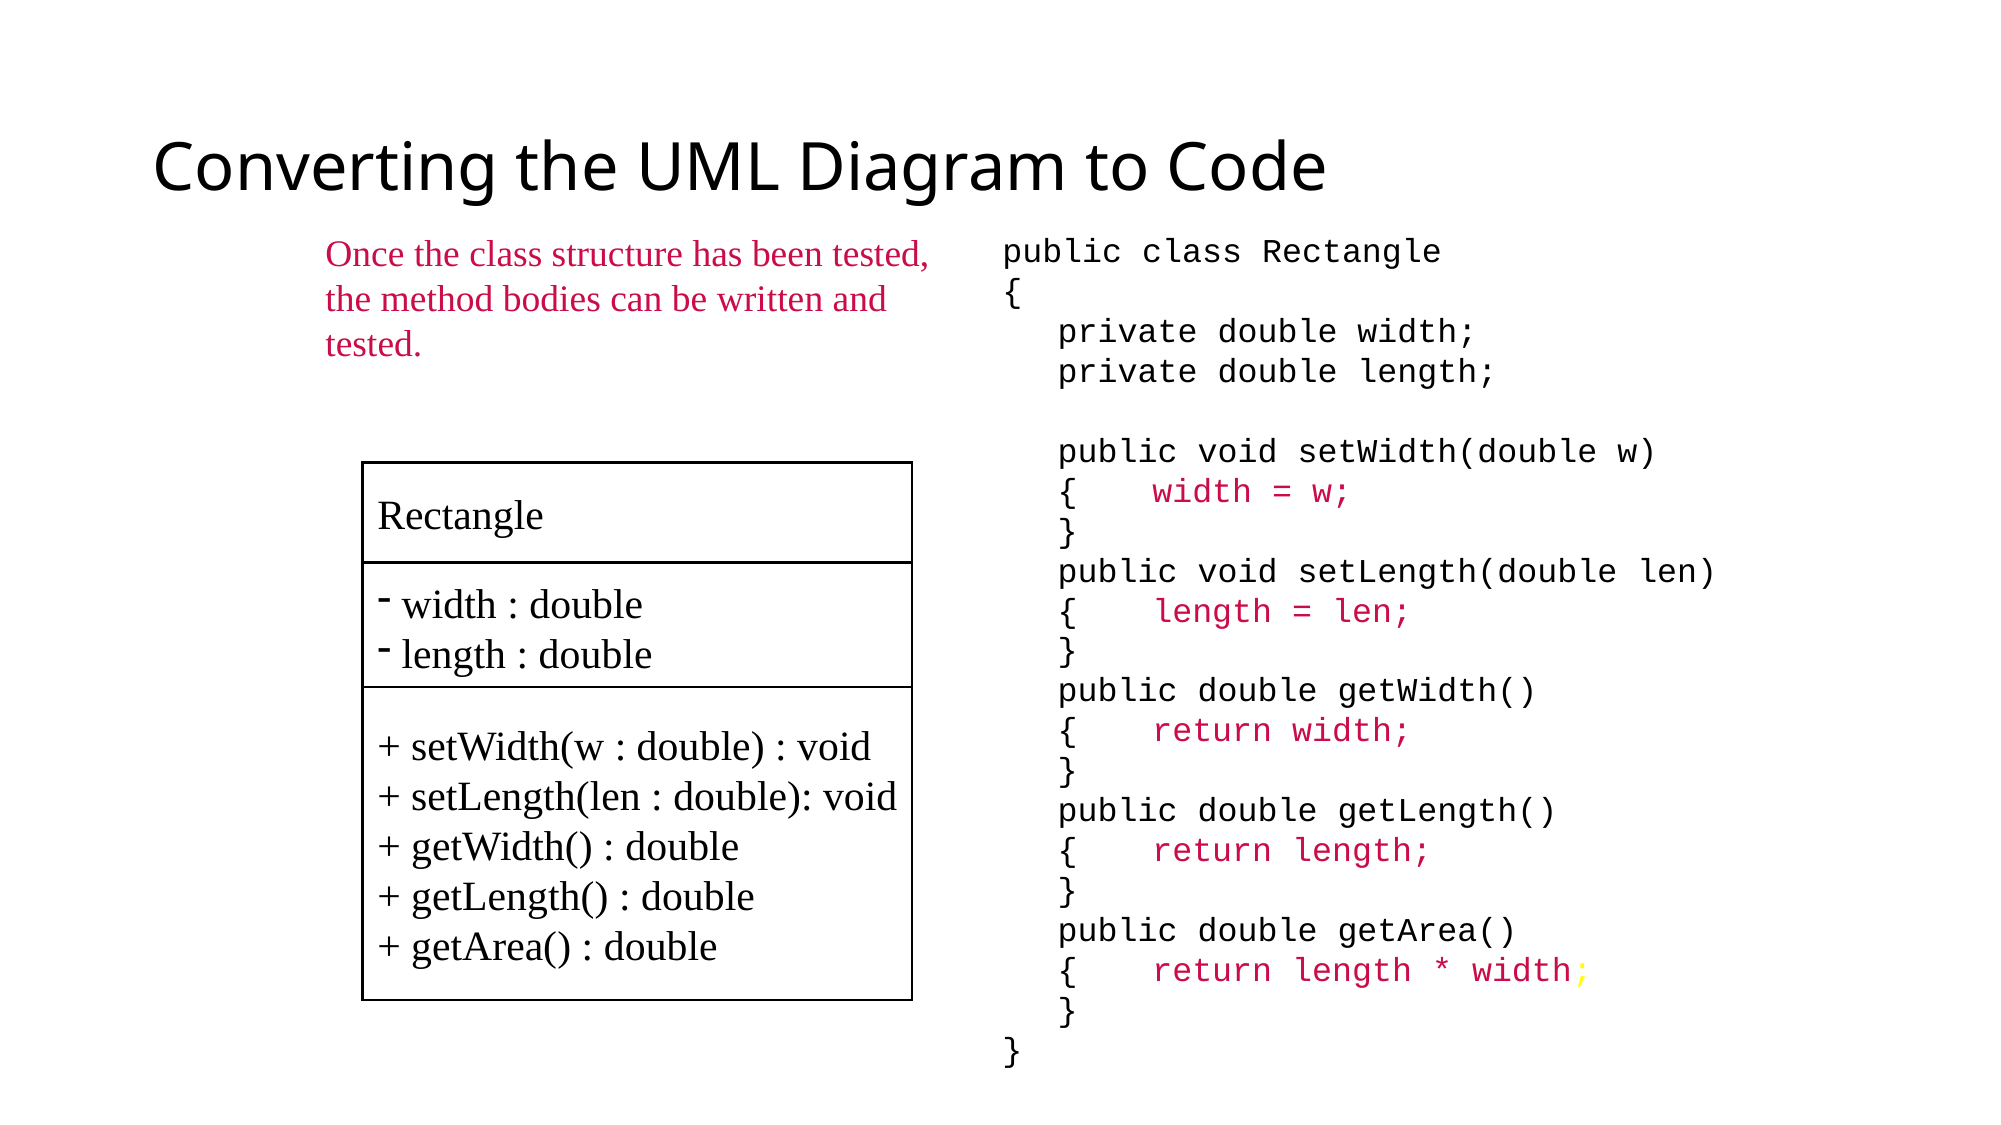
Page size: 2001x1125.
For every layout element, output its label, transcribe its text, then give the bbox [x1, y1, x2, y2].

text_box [362, 462, 913, 1000]
text_box Once the class structure has been tested, the method bodies can be written and tested. [310, 222, 965, 372]
text_box public class Rectangle { private double width; private double length; public void setWidth(double w) { width = w; } public void setLength(double len) { length = len; } public double getWidth() { return width; } public double getLength() { return length; } public double getArea() { return length * width; } } [987, 222, 1775, 1116]
title Converting the UML Diagram to Code [137, 59, 1863, 278]
